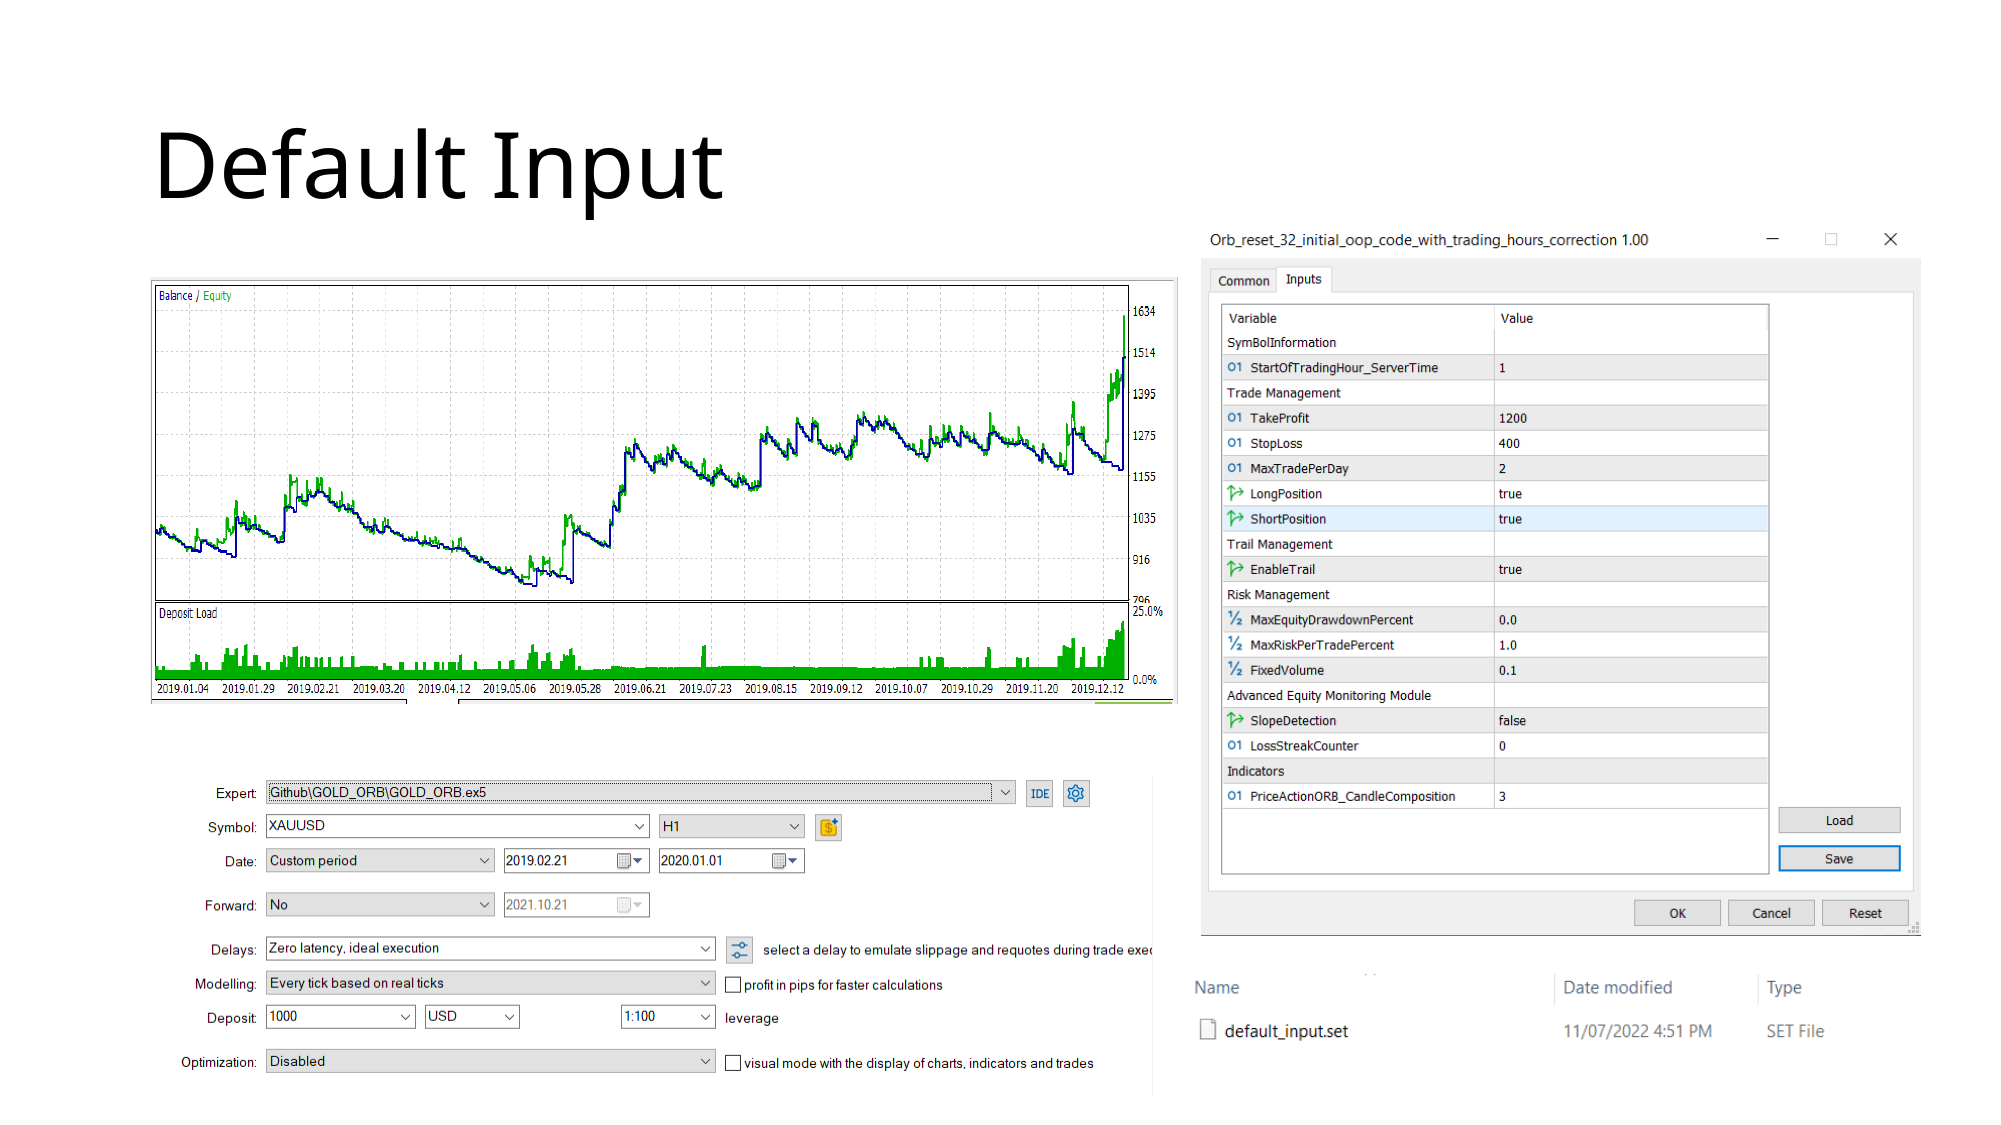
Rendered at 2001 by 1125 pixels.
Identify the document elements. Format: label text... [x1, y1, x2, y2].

picture [1175, 974, 1863, 1066]
picture [126, 775, 1154, 1096]
picture [150, 277, 1178, 704]
title Default Input [137, 59, 1863, 278]
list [1201, 222, 1921, 936]
